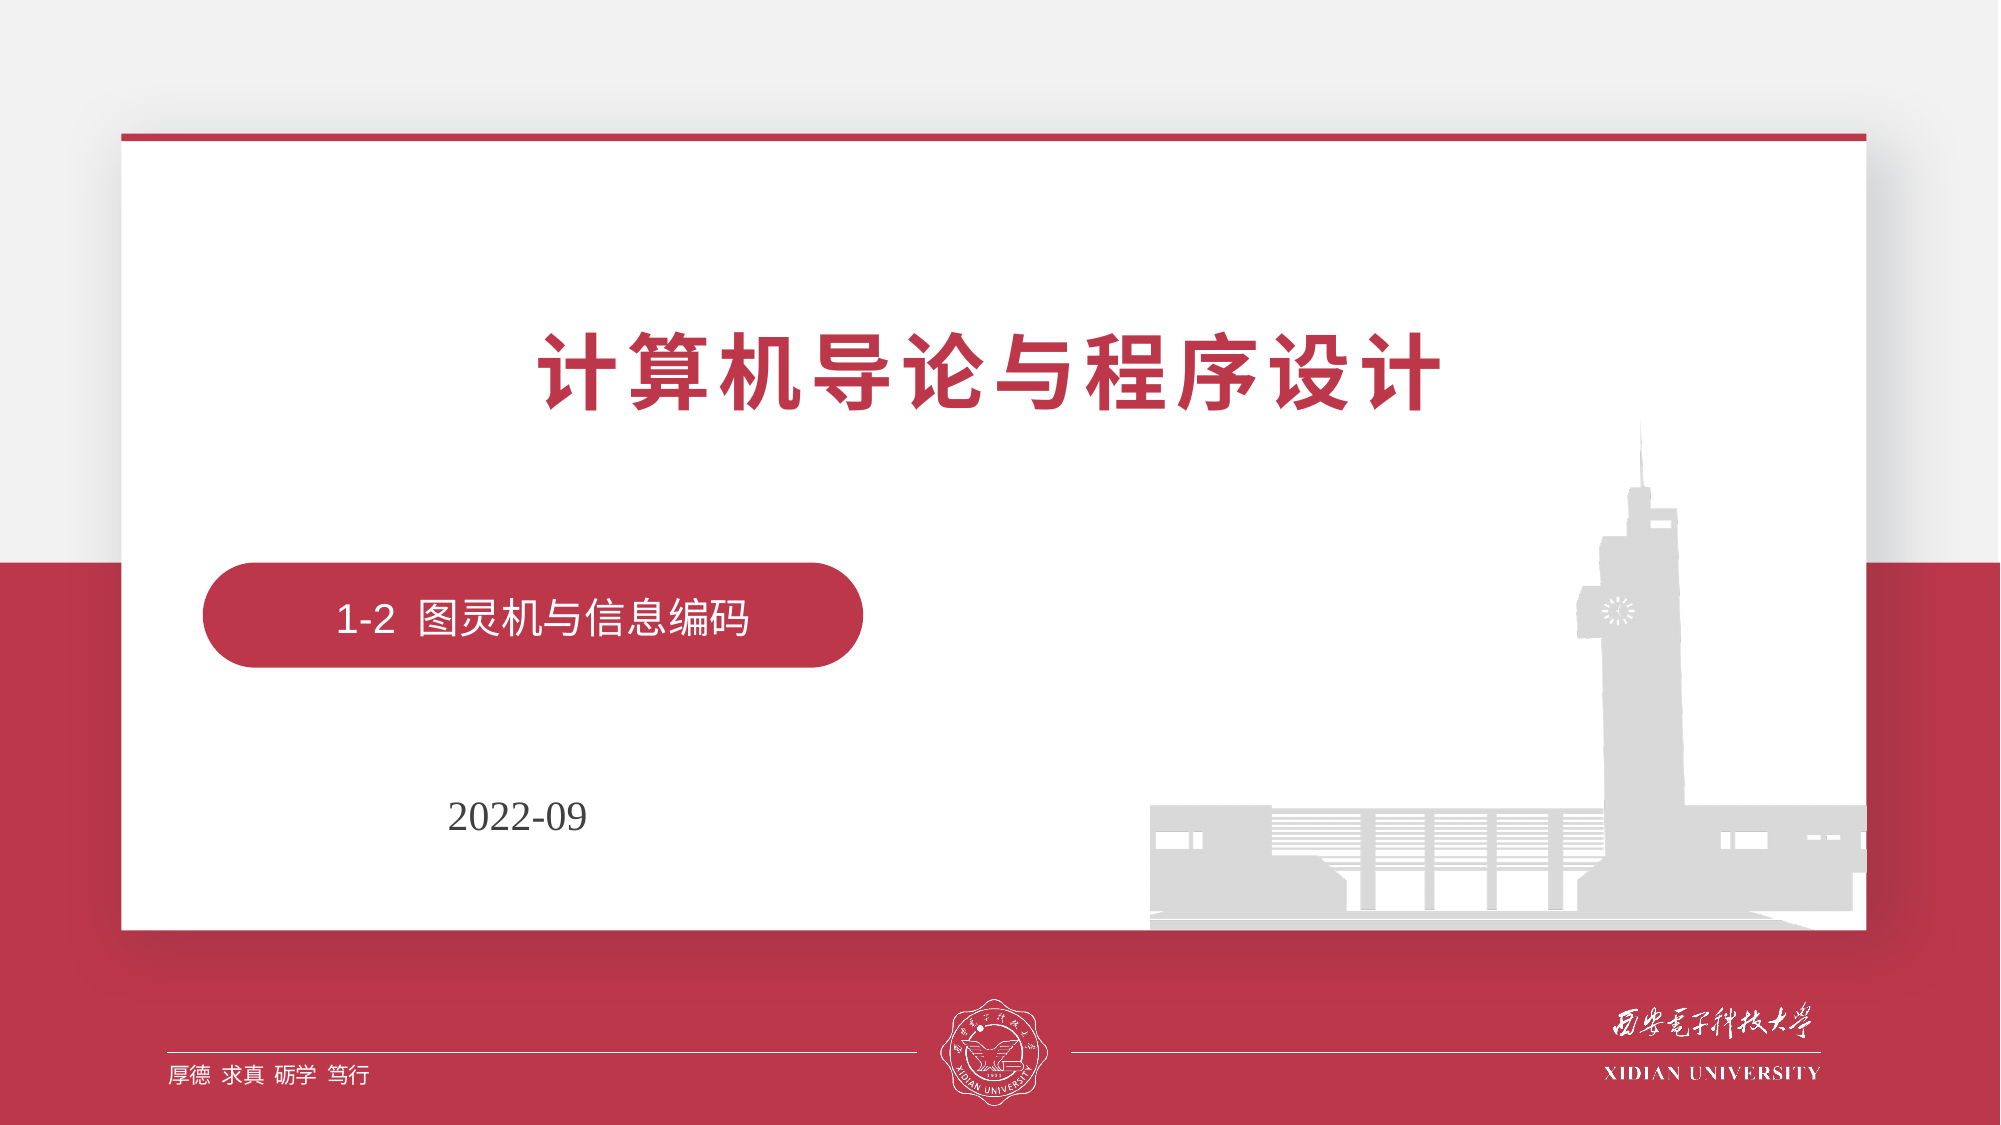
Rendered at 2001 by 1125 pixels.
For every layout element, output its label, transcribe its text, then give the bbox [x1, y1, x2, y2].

text_box 2022-09 [192, 781, 843, 846]
picture [1150, 418, 1867, 930]
picture [1613, 1001, 1811, 1039]
picture [940, 999, 1048, 1106]
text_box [202, 562, 864, 668]
picture [1603, 1066, 1821, 1080]
list 计算机导论与程序设计 [135, 324, 1844, 486]
